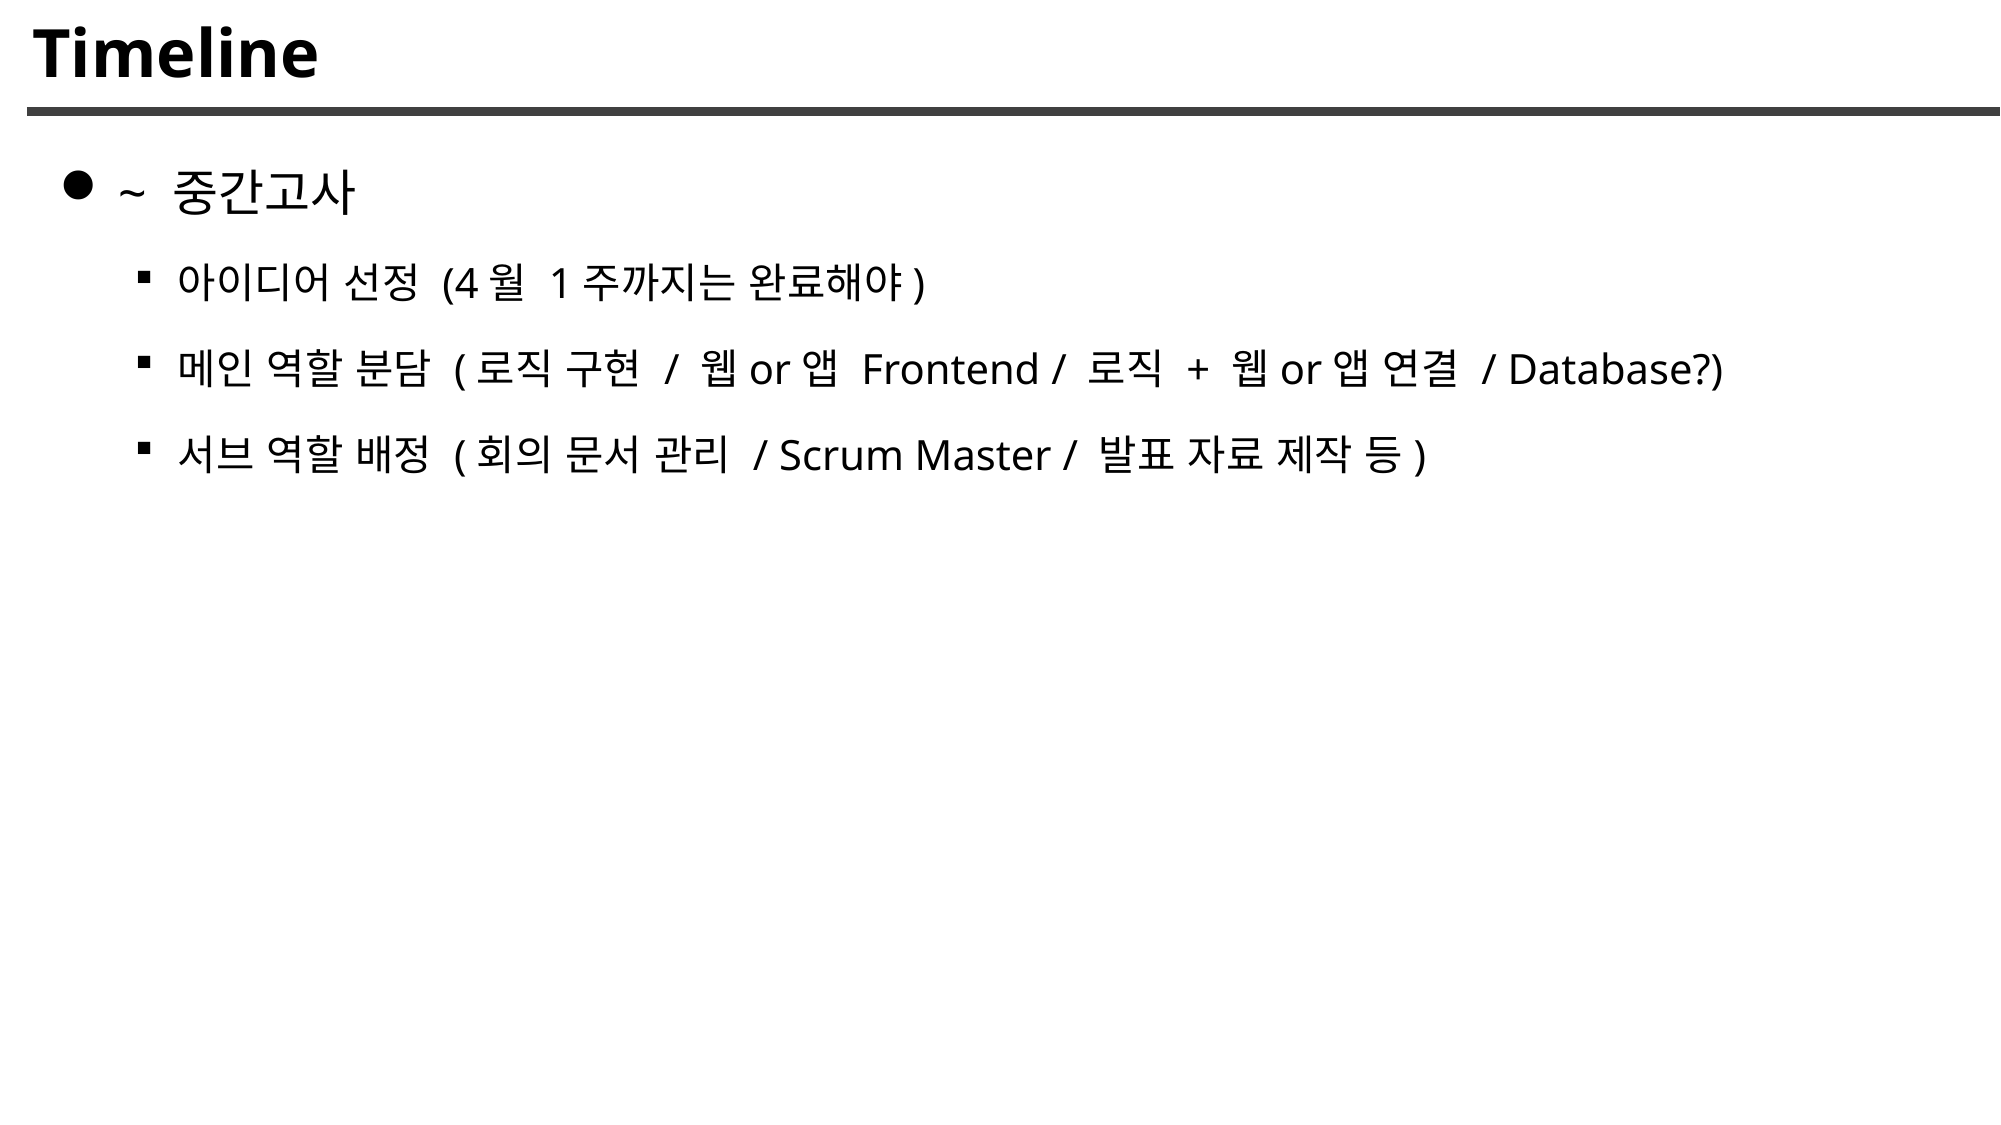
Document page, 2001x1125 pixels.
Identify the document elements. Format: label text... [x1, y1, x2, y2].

title Timeline [0, 0, 2000, 112]
list ~ 중간고사 아이디어 선정 (4월 1주까지는 완료해야) 메인 역할 분담 (로직 구현 / 웹or앱 Frontend / 로직 + 웹or앱 연결 / Database?) 서브 역할 배정 (회의 문서 관리 / Scrum Master / 발표 자료 제작 등) [44, 124, 1956, 1078]
